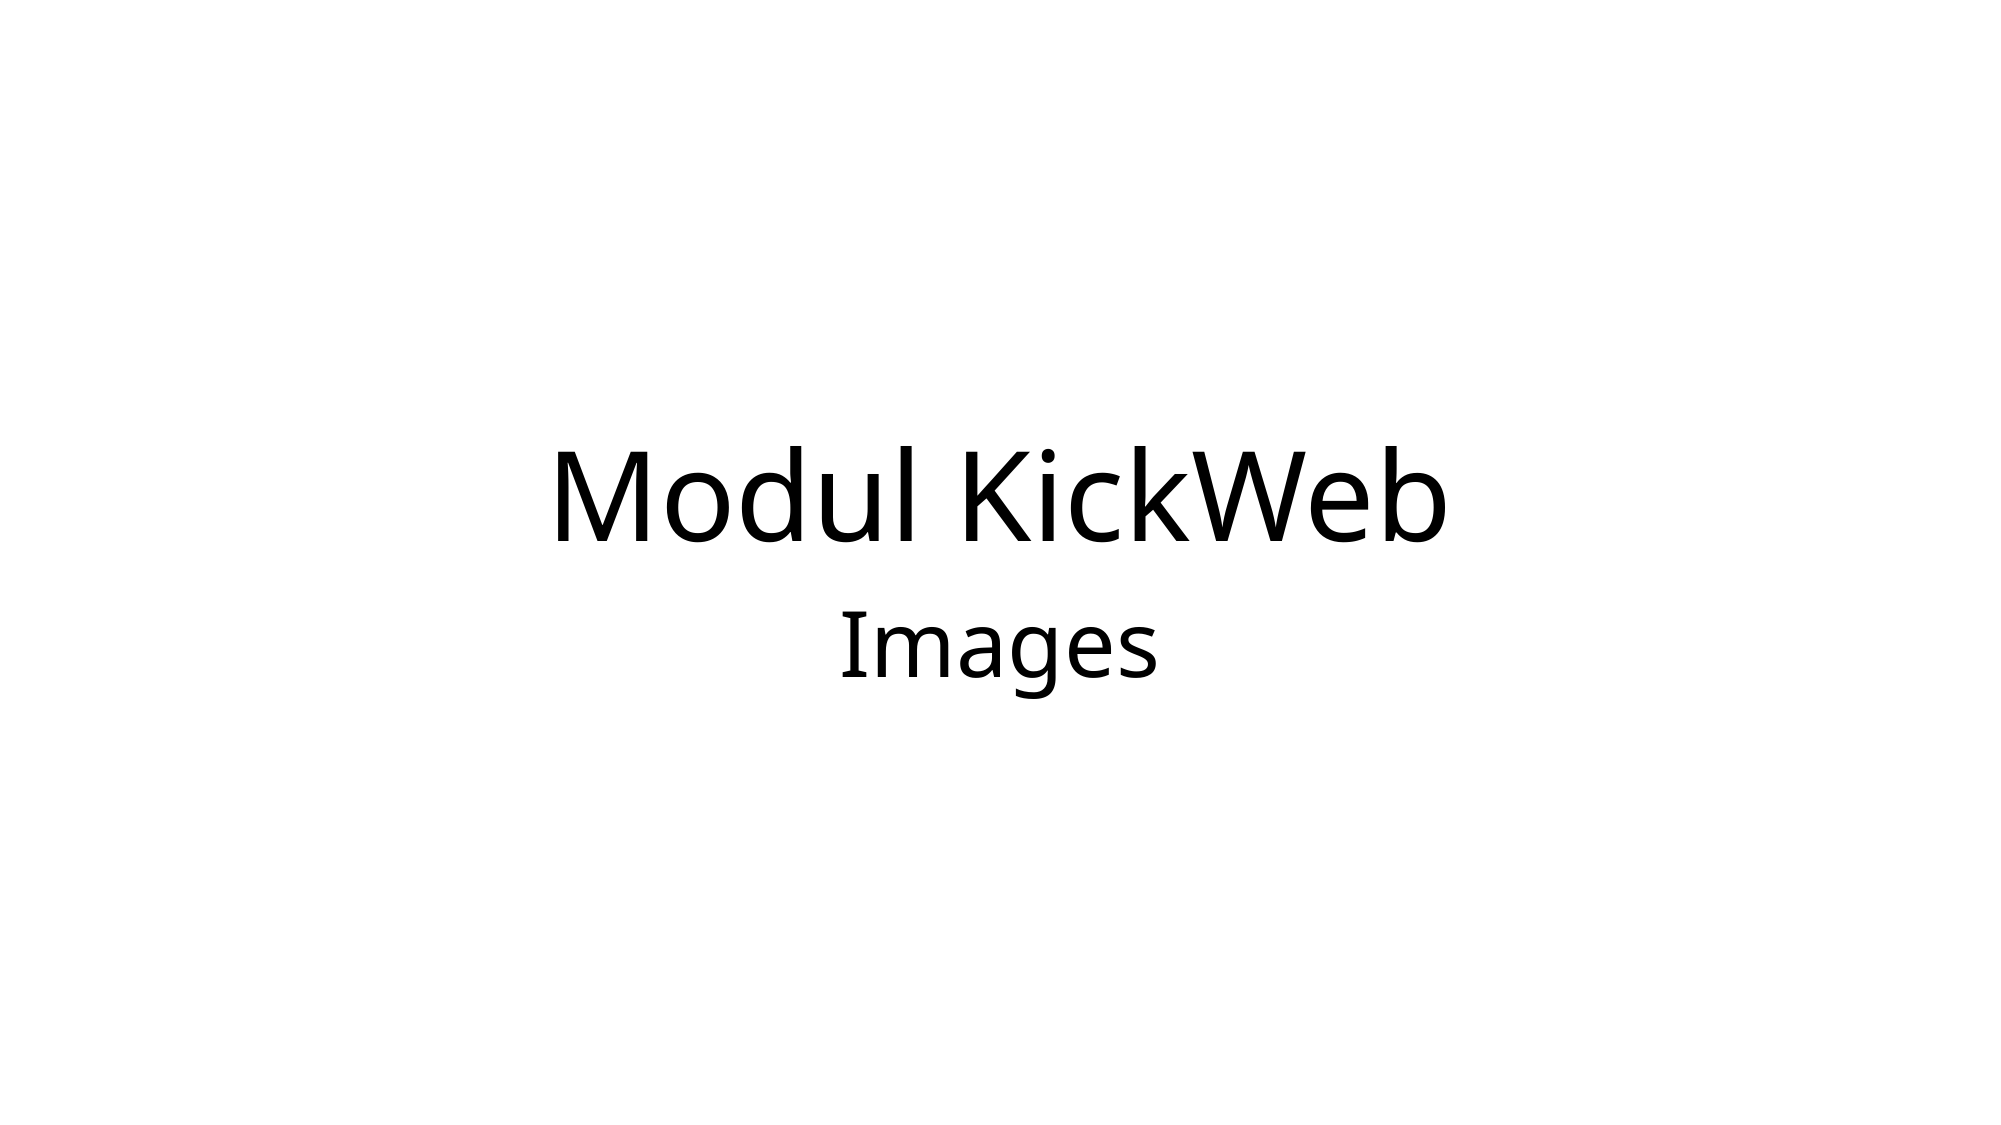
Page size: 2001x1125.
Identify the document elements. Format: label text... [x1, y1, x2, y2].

subtitle Images [249, 590, 1750, 863]
title Modul KickWeb [249, 184, 1750, 576]
